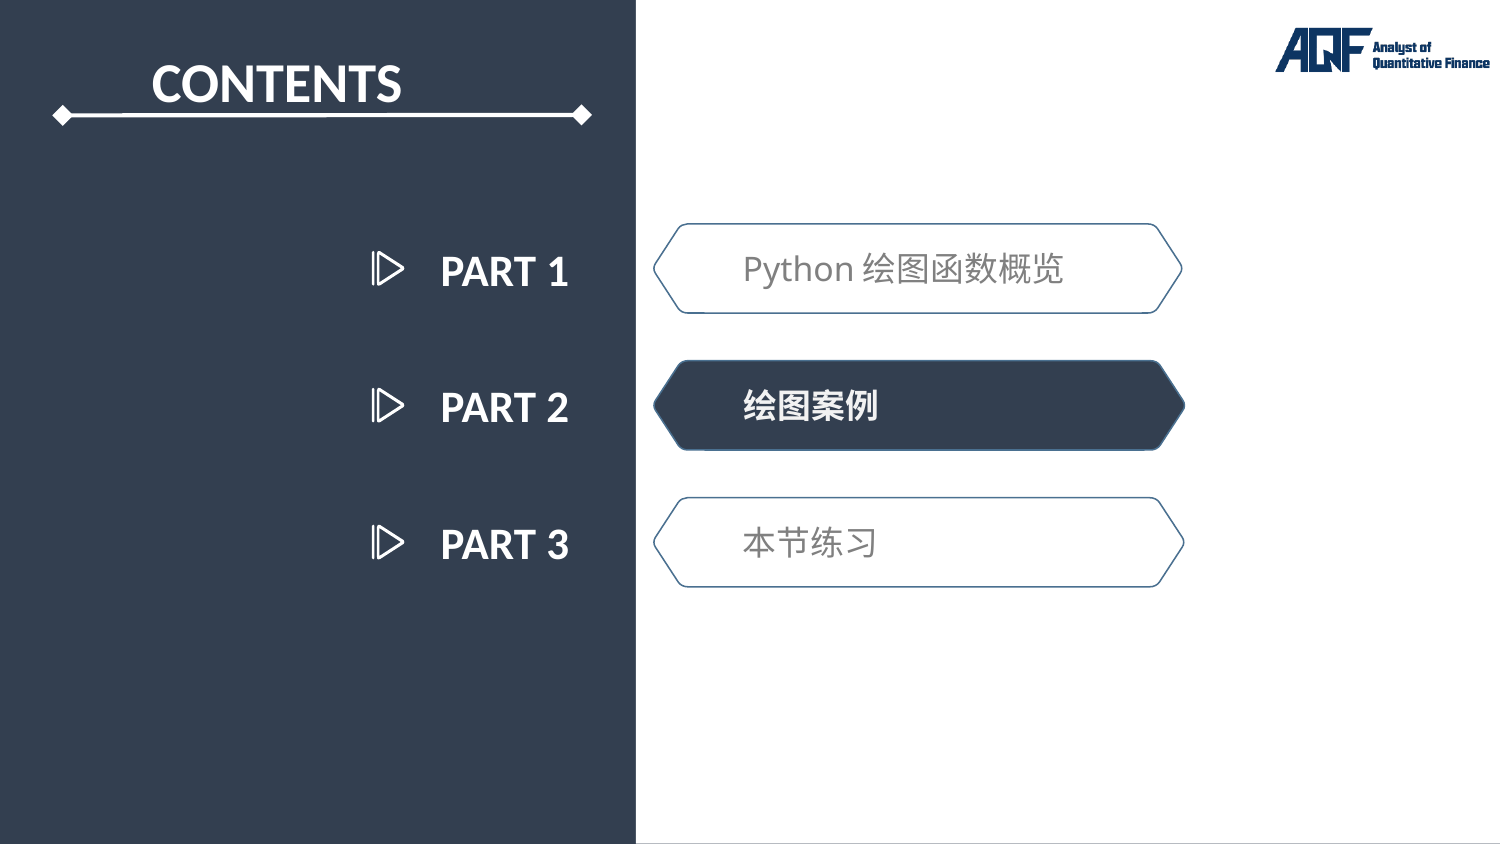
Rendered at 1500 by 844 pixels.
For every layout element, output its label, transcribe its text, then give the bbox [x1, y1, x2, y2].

text_box Python绘图函数概览 [728, 240, 1101, 296]
picture [1252, 2, 1500, 102]
text_box PART 1 [425, 233, 654, 303]
text_box [371, 387, 375, 423]
text_box PART 3 [425, 507, 654, 577]
text_box PART 2 [425, 370, 654, 440]
text_box [376, 251, 405, 286]
text_box [653, 497, 1184, 587]
text_box [376, 524, 405, 560]
text_box 绘图案例 [729, 377, 894, 433]
text_box [654, 223, 1182, 314]
text_box [653, 360, 1185, 451]
text_box [371, 524, 375, 560]
text_box [376, 387, 405, 423]
text_box [371, 250, 375, 286]
